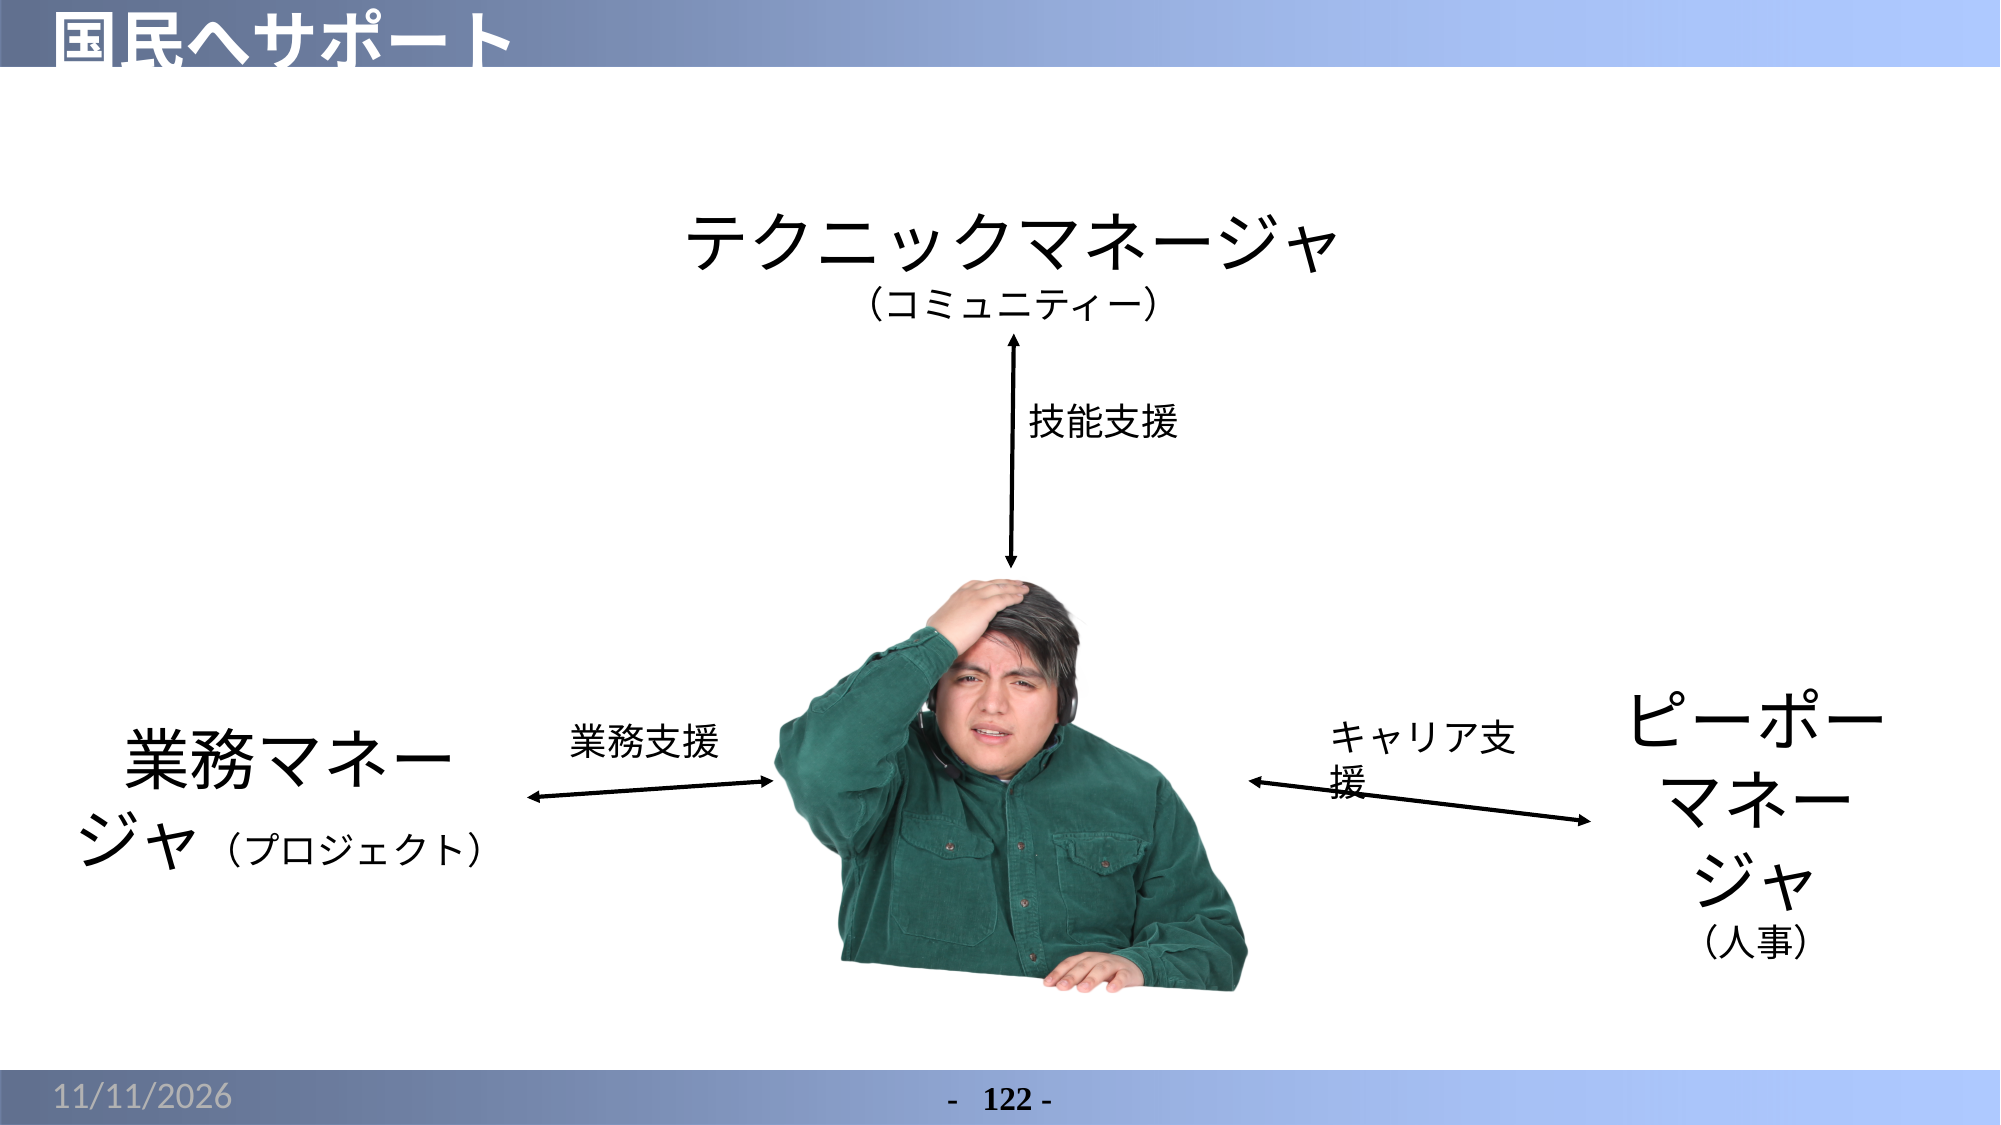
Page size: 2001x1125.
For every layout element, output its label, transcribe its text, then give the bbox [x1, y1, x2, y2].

picture [773, 568, 1249, 994]
text_box キャリア支援 [1314, 707, 1557, 779]
text_box 業務マネージャ（プロジェクト） [52, 710, 527, 885]
text_box テクニックマネージャ （コミュニティー） [583, 193, 1445, 334]
slide_number - 122 - [934, 1078, 1063, 1117]
text_box キャリア支援 [1314, 792, 1557, 812]
text_box 業務支援 [554, 710, 768, 770]
text_box 技能支援 [1019, 390, 1234, 451]
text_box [1248, 780, 1592, 784]
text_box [1010, 334, 1015, 569]
text_box ピーポー マネージャ （人事） [1591, 671, 1921, 972]
title 国民へサポート [51, 0, 1921, 81]
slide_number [51, 1071, 512, 1117]
